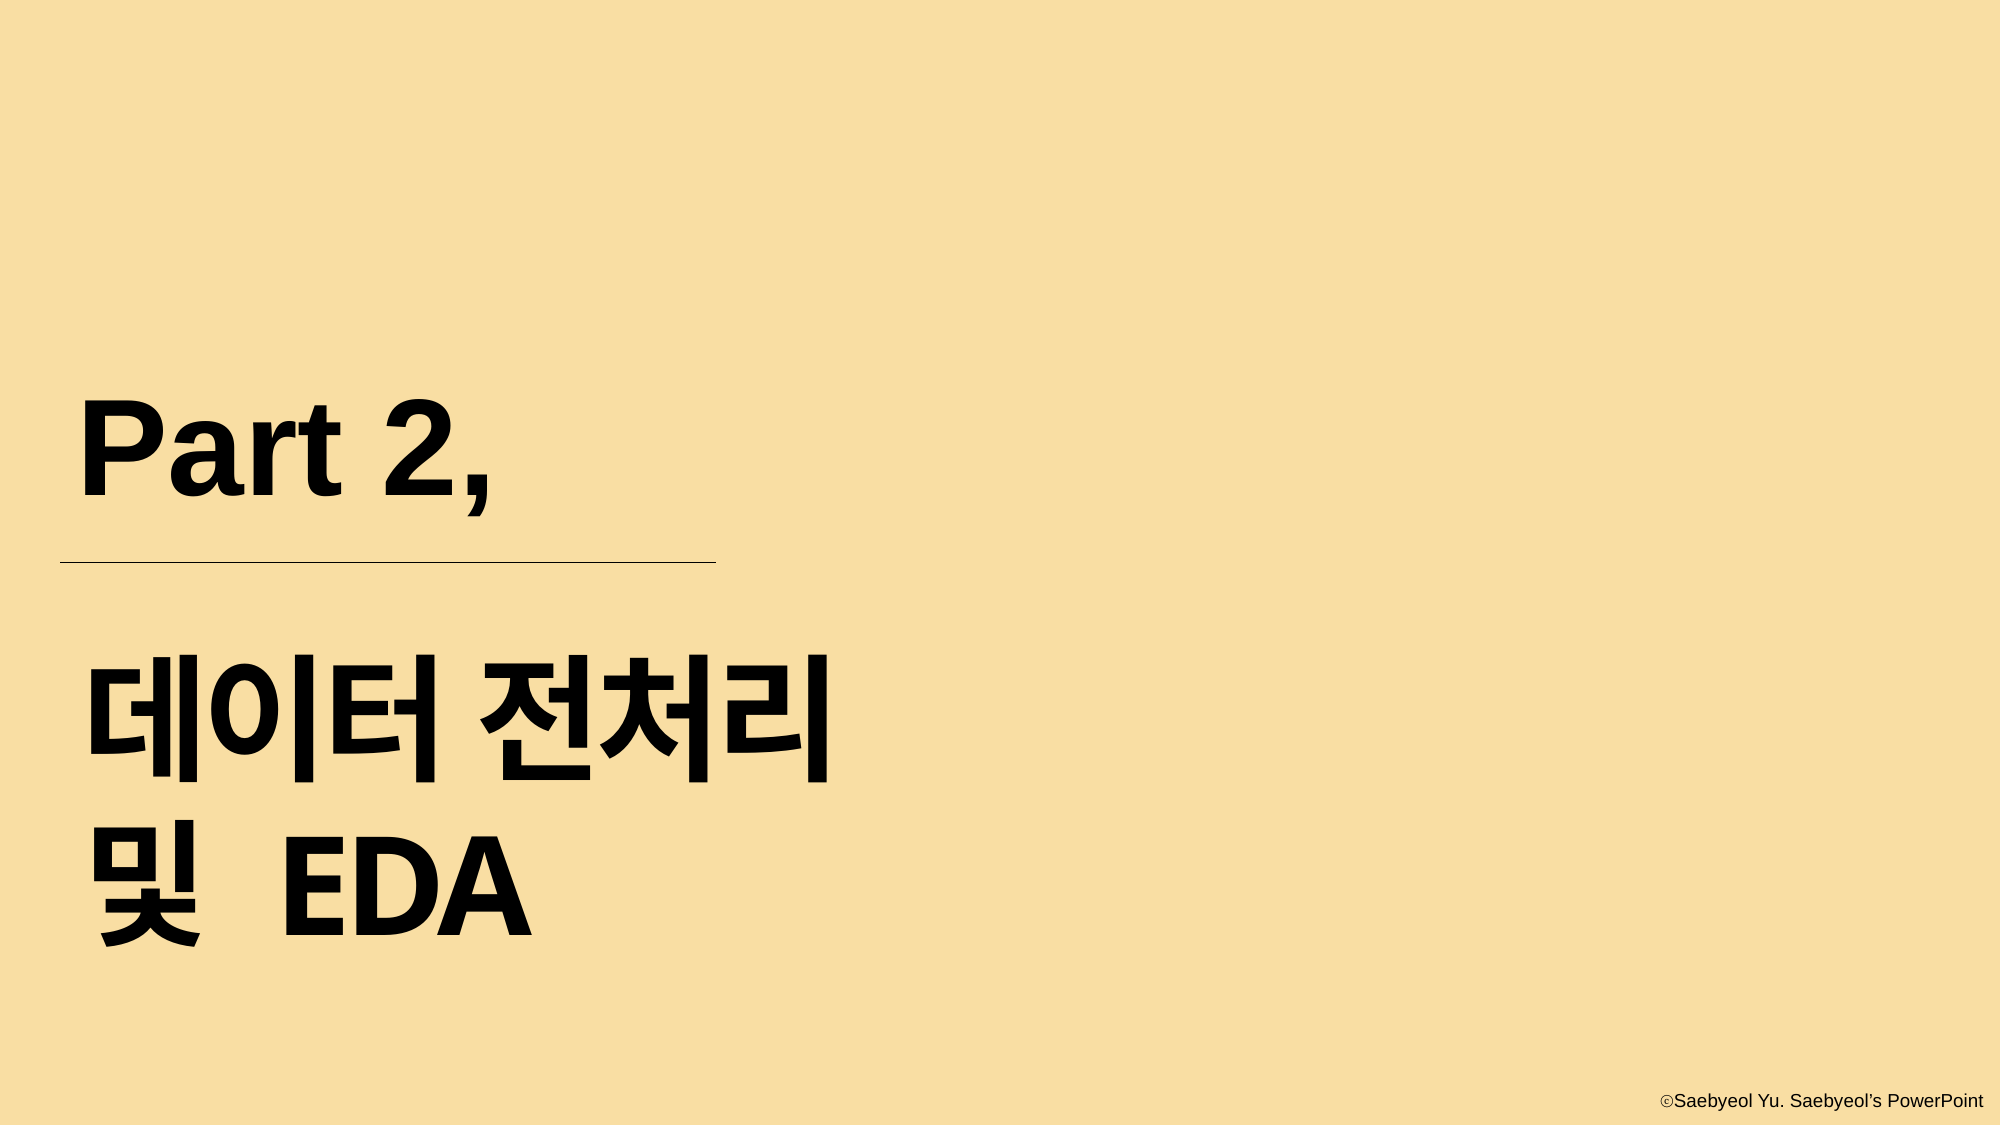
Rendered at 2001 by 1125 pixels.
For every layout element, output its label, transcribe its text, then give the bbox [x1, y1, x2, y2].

text_box Part 2, [61, 350, 550, 531]
text_box 데이터 전처리 및 EDA [67, 625, 1030, 970]
